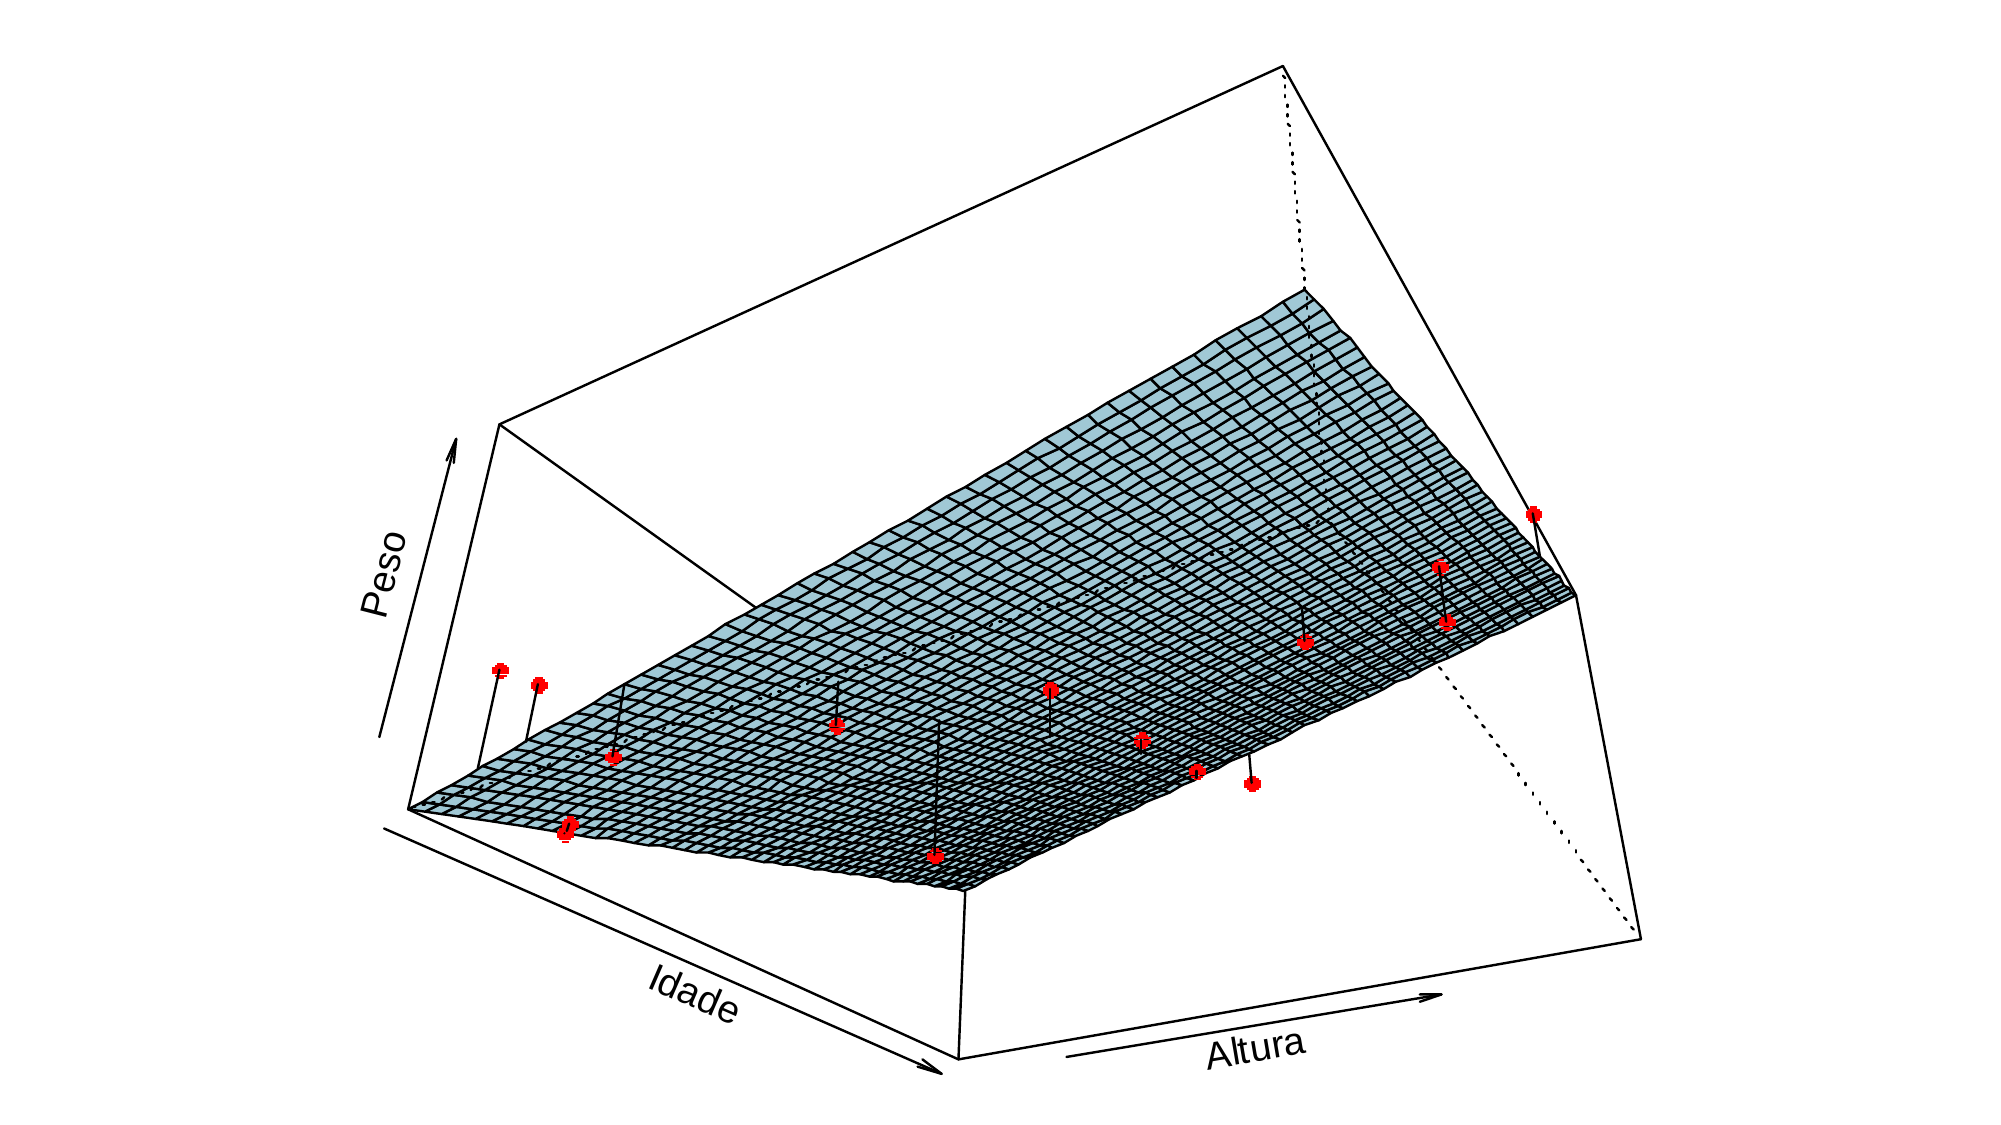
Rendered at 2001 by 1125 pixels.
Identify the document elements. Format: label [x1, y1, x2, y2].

picture [338, 0, 1652, 1125]
